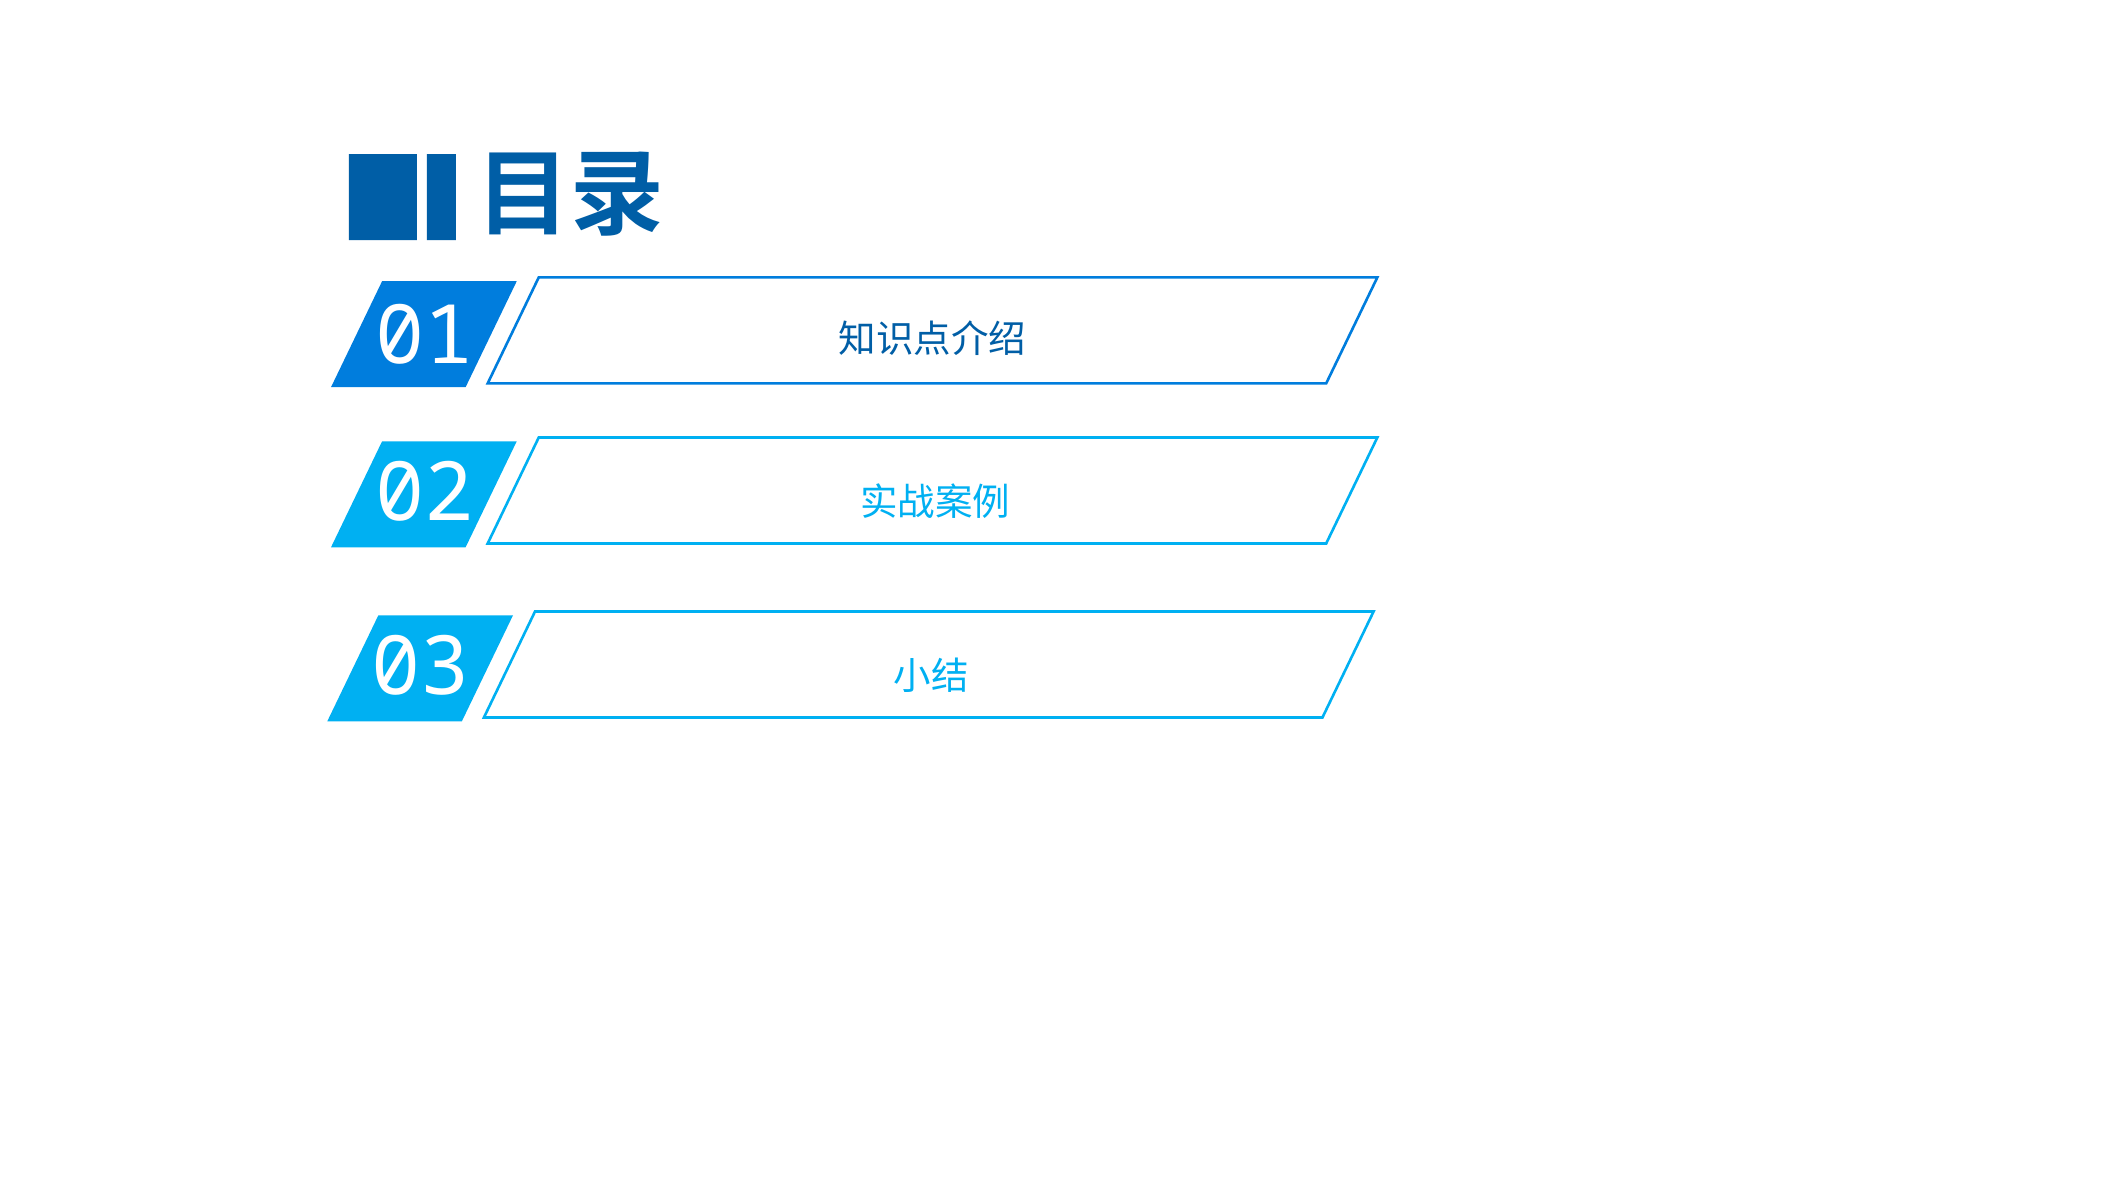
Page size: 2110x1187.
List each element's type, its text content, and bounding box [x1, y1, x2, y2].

text_box [348, 153, 418, 241]
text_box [330, 274, 538, 389]
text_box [487, 437, 1378, 544]
text_box [426, 153, 457, 241]
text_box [327, 604, 534, 722]
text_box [330, 431, 538, 548]
text_box 目录 [310, 132, 831, 247]
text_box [487, 277, 1378, 384]
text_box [483, 611, 1374, 718]
